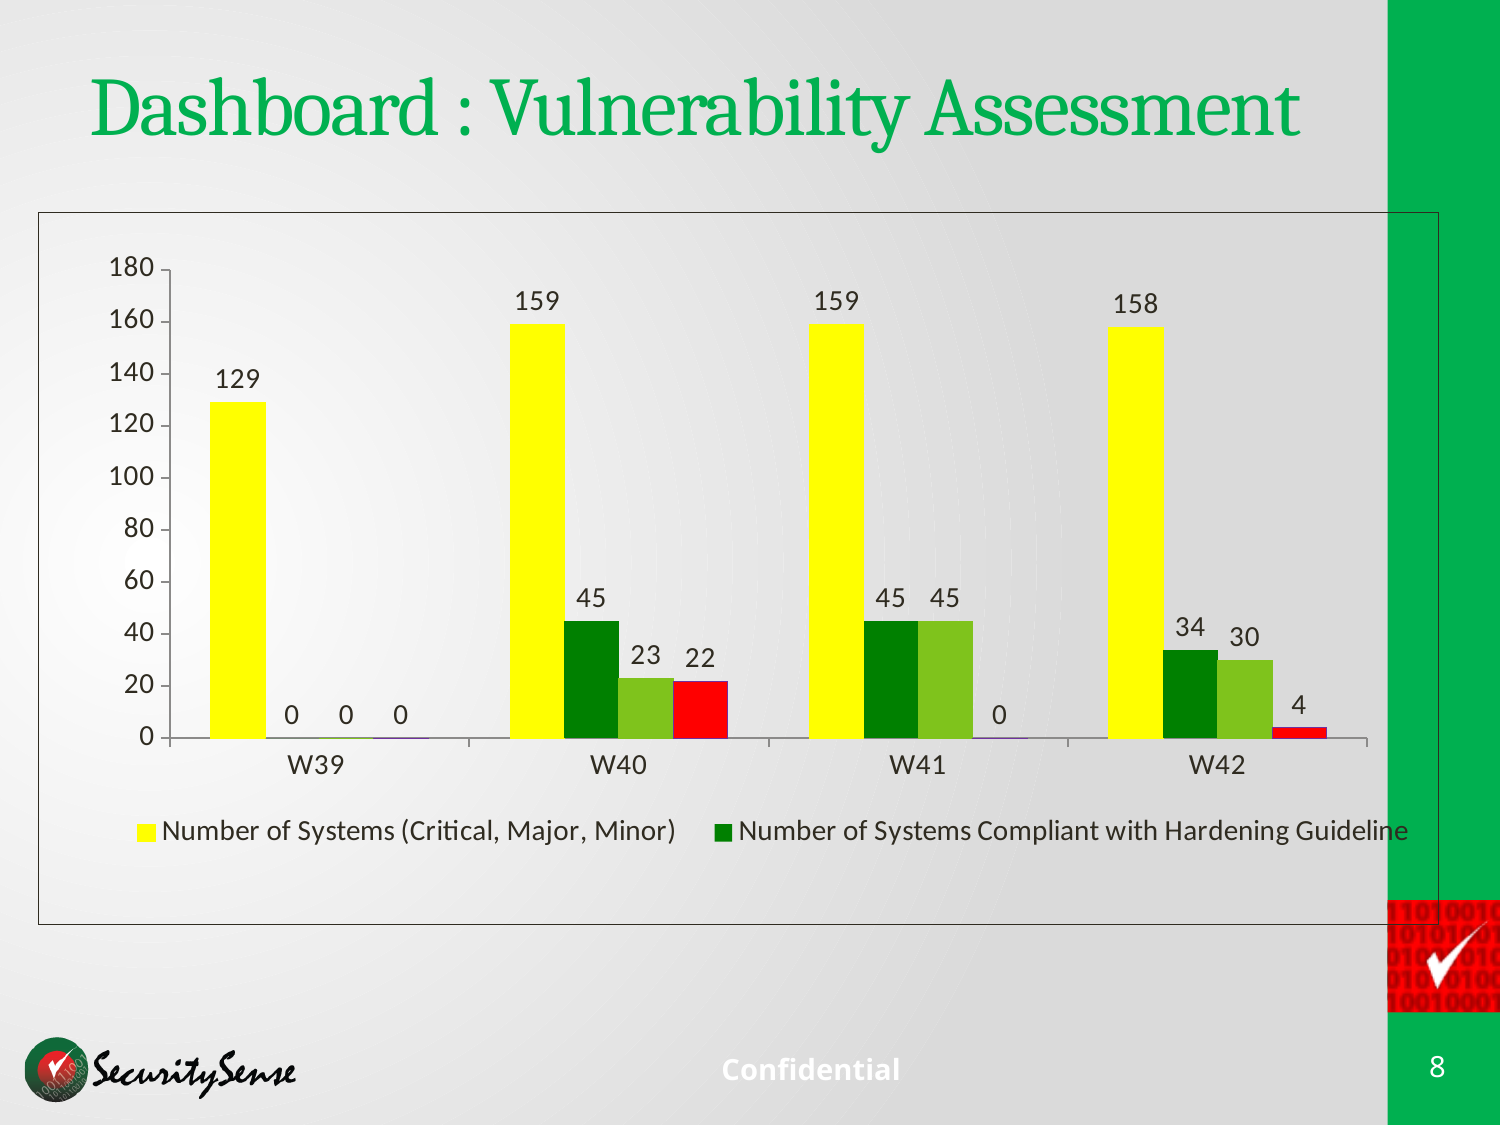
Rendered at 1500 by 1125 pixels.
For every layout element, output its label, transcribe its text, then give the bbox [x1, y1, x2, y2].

text_box 8 [1399, 1037, 1475, 1100]
picture [24, 1037, 296, 1104]
text_box Confidential [667, 1044, 956, 1094]
text_box Dashboard : Vulnerability Assessment [75, 45, 1400, 205]
picture [1387, 899, 1500, 1012]
chart [38, 211, 1440, 926]
